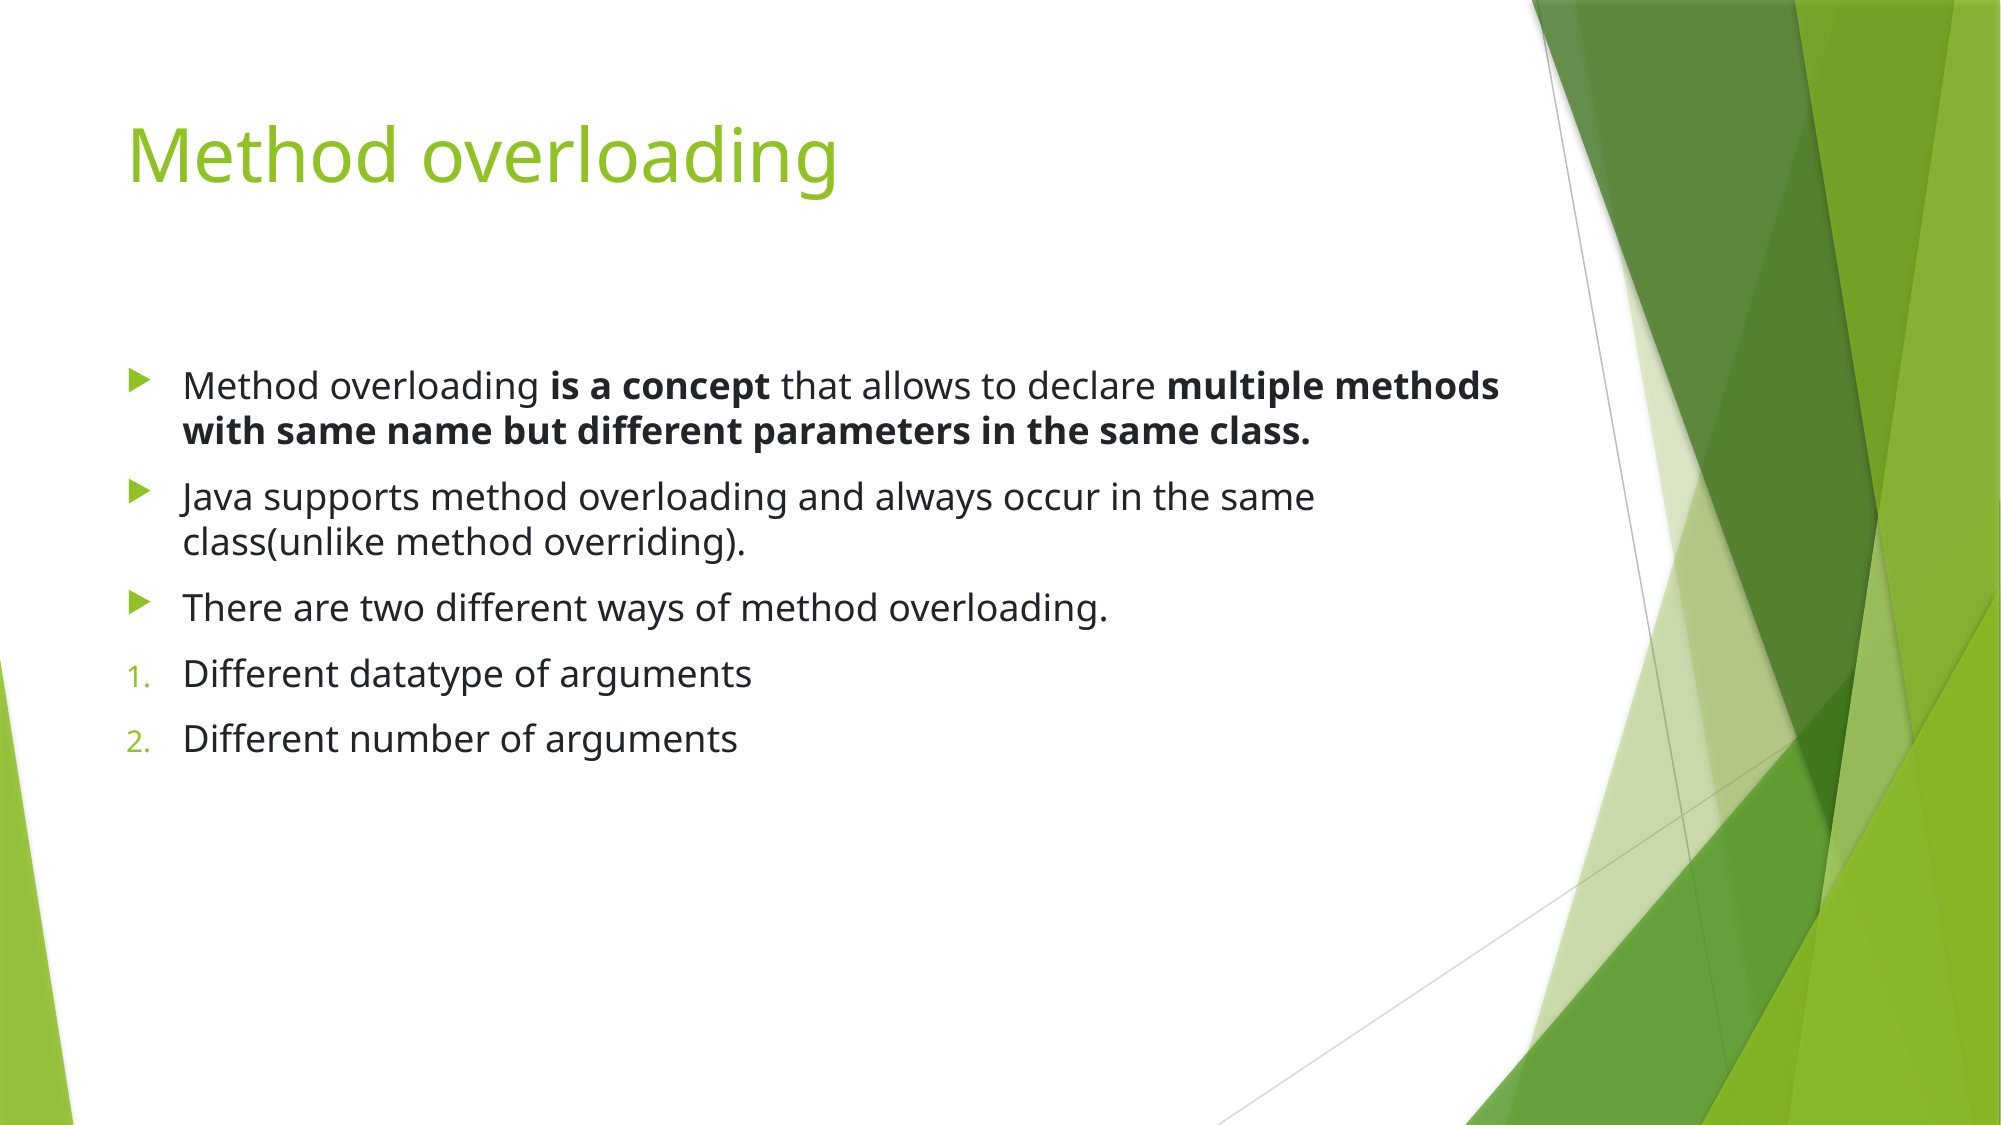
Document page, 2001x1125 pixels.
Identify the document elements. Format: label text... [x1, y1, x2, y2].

list Method overloading is a concept that allows to declare multiple methods with same name but different parameters in the same class. Java supports method overloading and always occur in the same class(unlike method overriding). There are two different ways of method overloading. Different datatype of arguments Different number of arguments [111, 354, 1522, 992]
title Method overloading [111, 99, 1522, 317]
